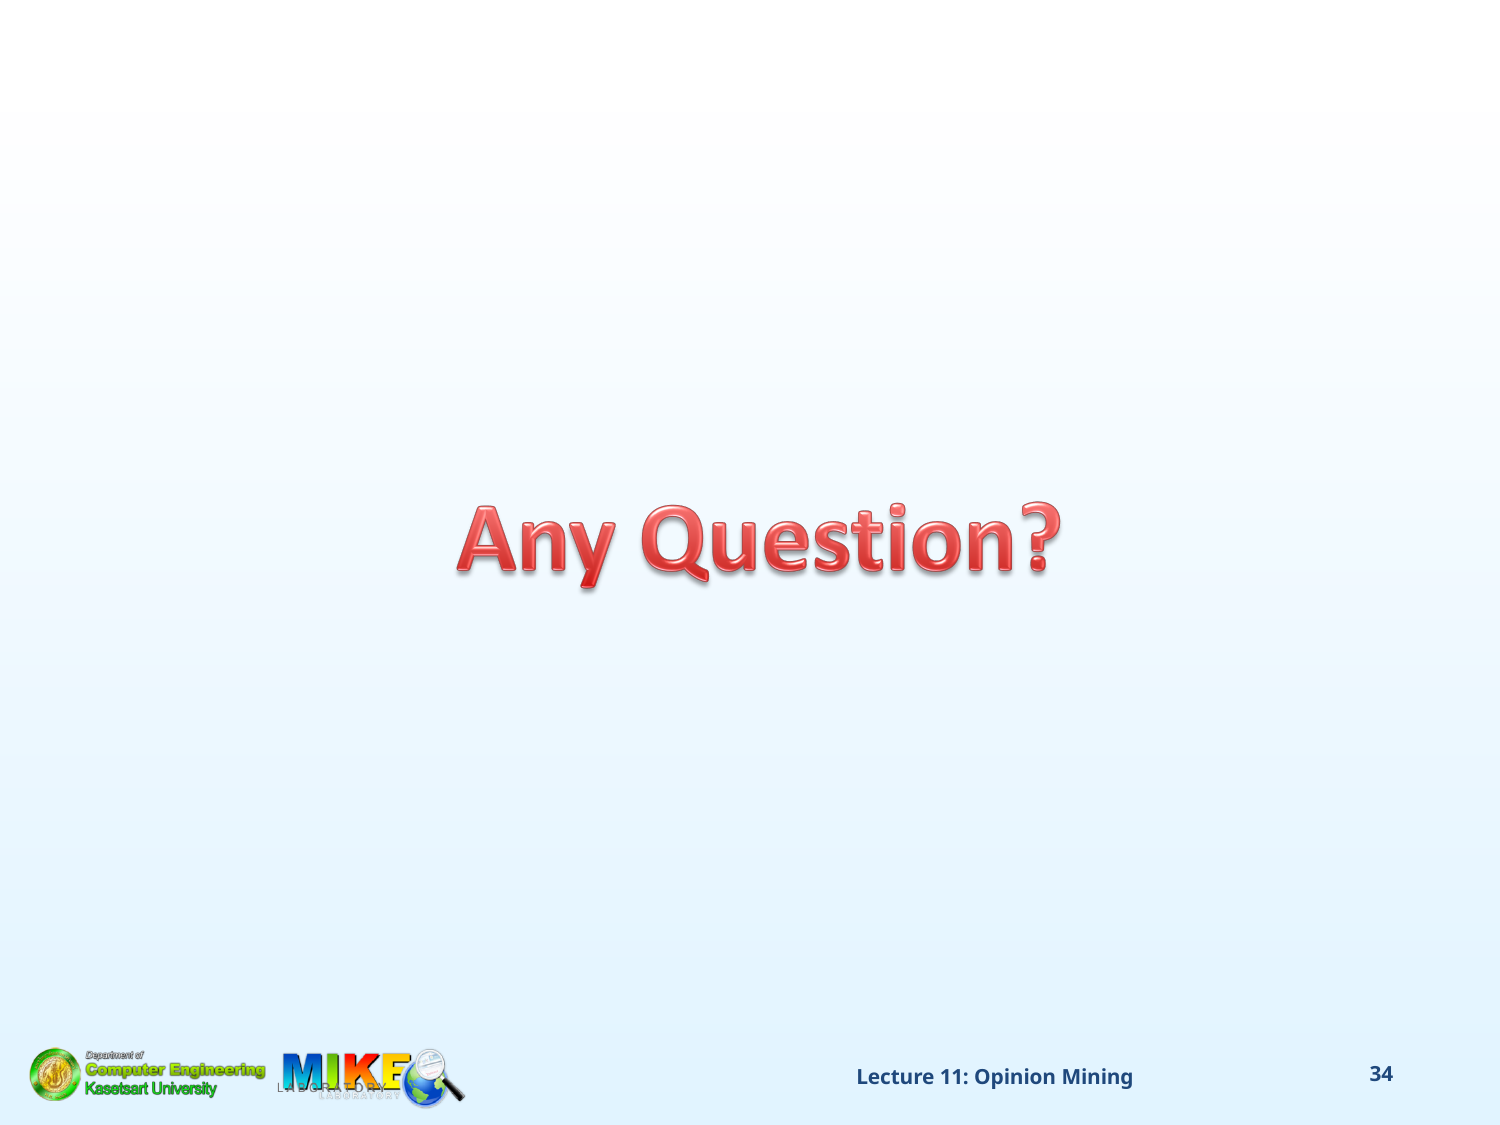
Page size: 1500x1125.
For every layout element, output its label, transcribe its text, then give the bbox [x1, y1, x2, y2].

footer Lecture 11: Opinion Mining [854, 1065, 1142, 1125]
slide_number 34 [1365, 1065, 1401, 1125]
picture [0, 0, 1500, 1125]
text_box [277, 1047, 467, 1110]
text_box [388, 443, 1131, 609]
text_box [29, 1047, 266, 1101]
